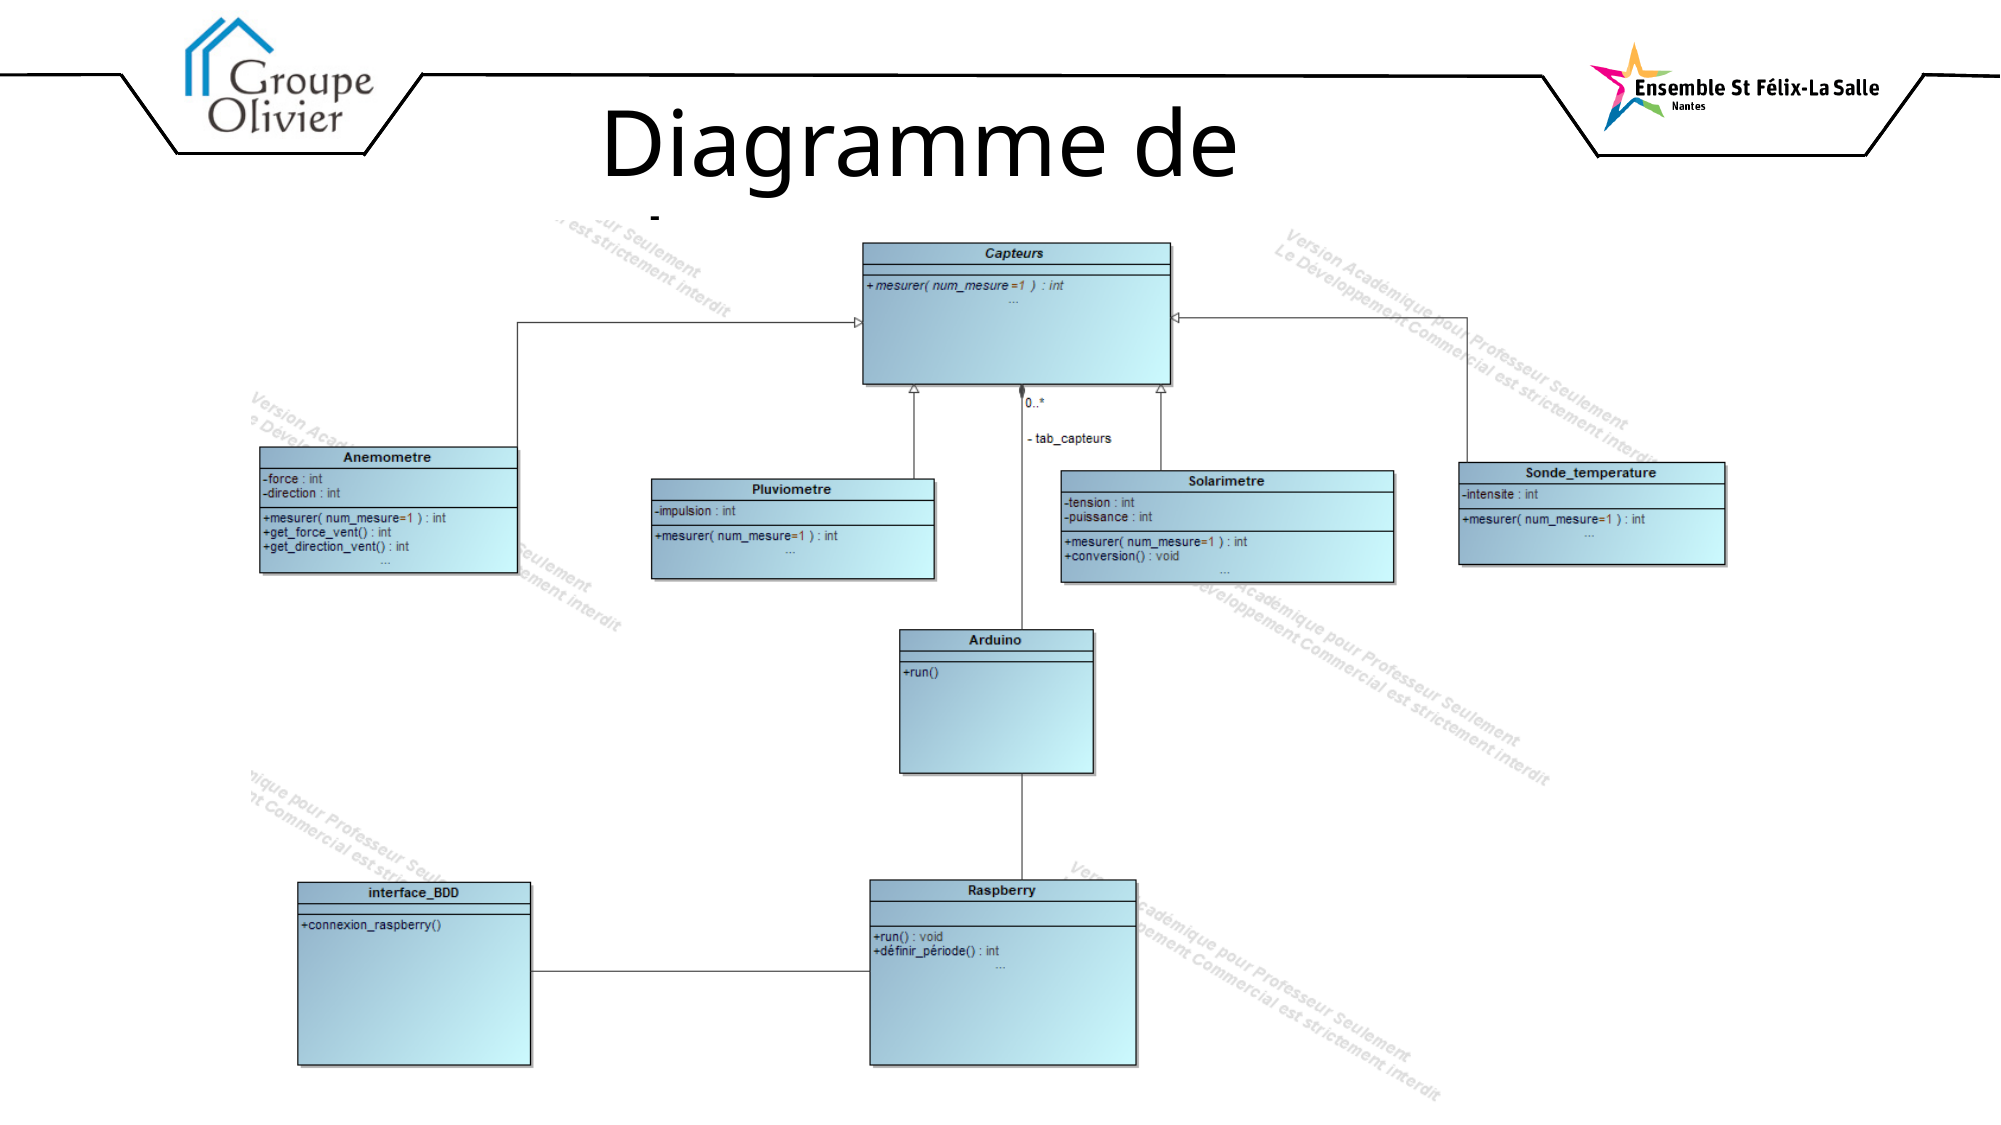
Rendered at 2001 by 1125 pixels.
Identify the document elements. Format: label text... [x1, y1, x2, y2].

text_box Diagramme de classe [585, 77, 1427, 220]
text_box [1542, 76, 1599, 158]
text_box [121, 74, 178, 155]
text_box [363, 73, 424, 156]
picture [1588, 39, 1884, 133]
picture [175, 10, 382, 139]
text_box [1865, 73, 1925, 156]
picture [251, 220, 1760, 1125]
